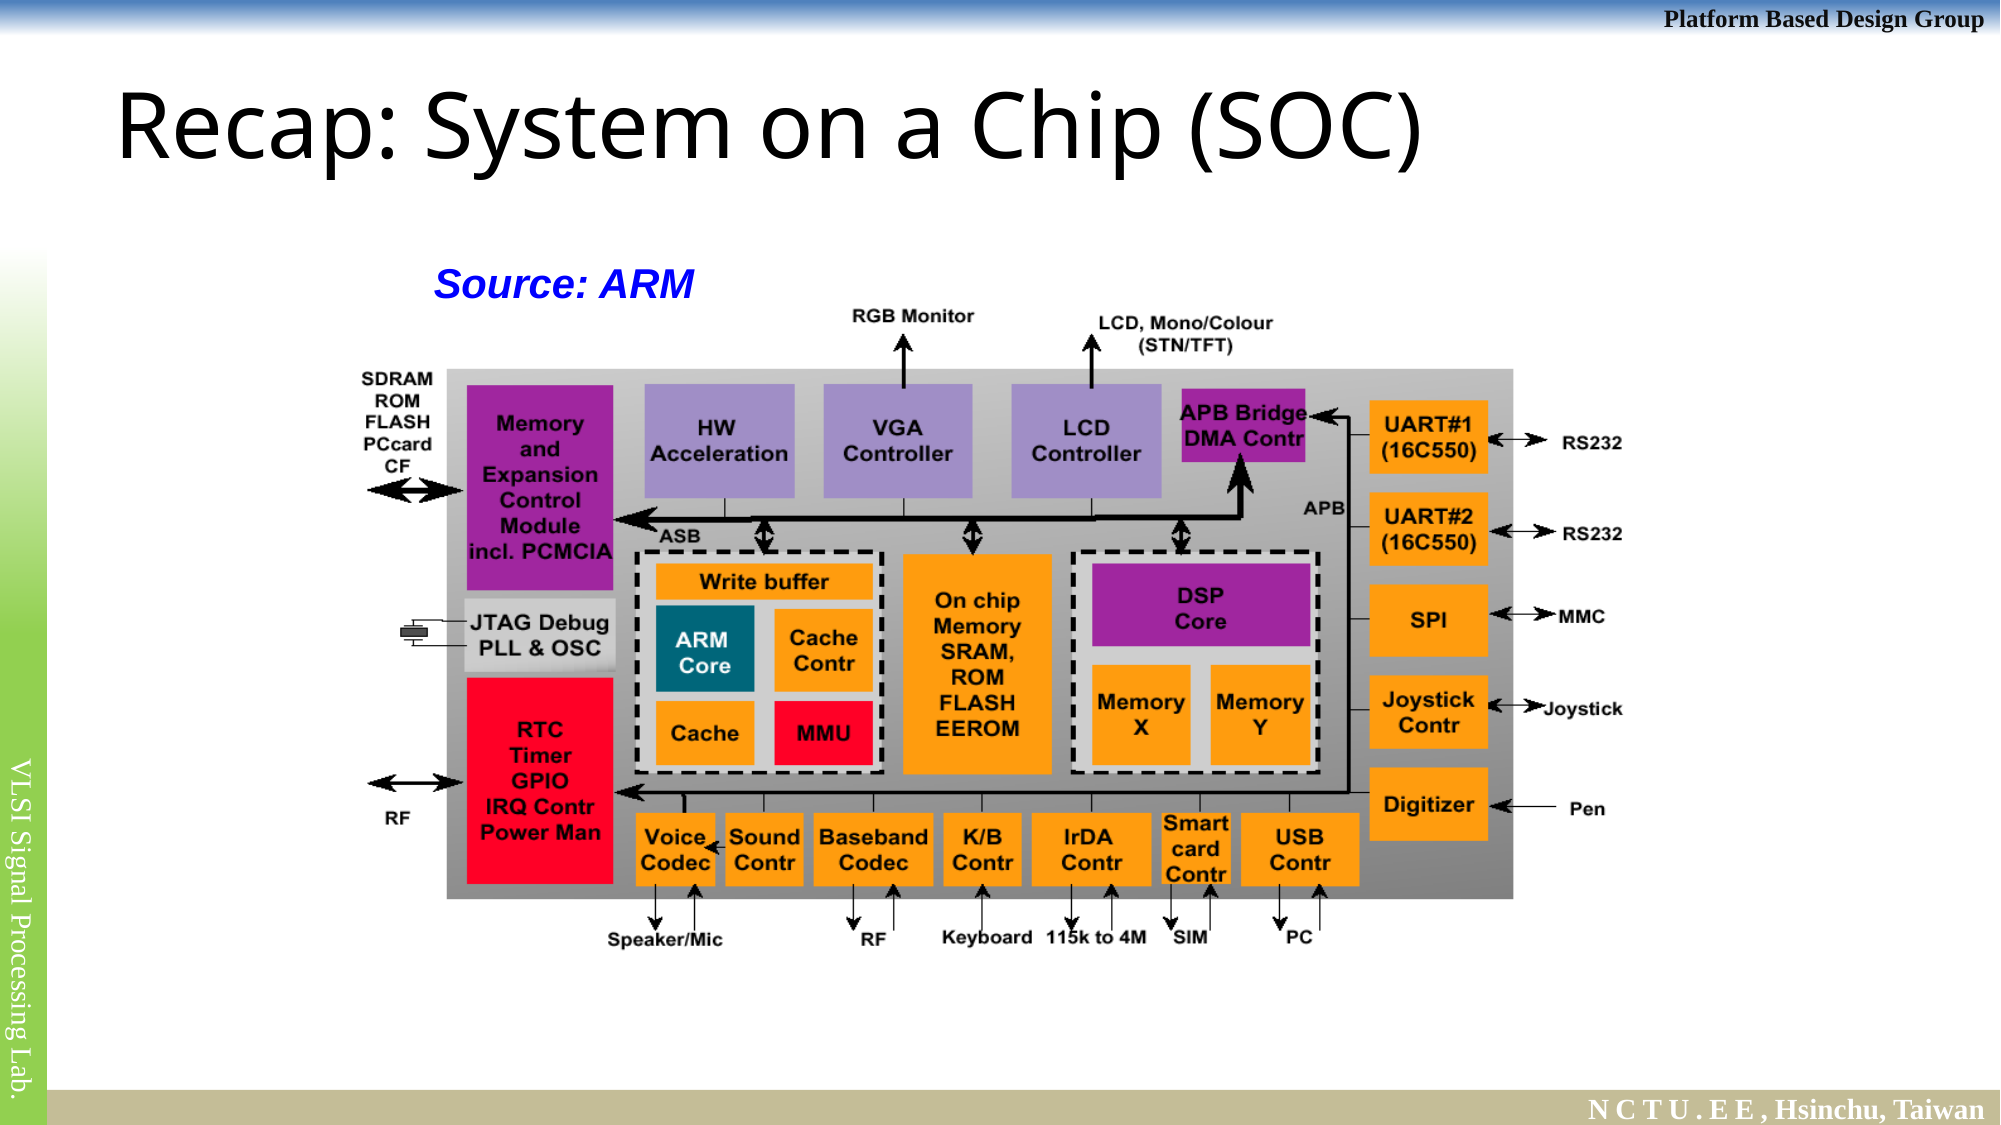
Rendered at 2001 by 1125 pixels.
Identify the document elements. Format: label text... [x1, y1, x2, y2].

text_box Source: ARM [418, 249, 710, 298]
picture [336, 299, 1637, 975]
title Recap: System on a Chip (SOC) [99, 44, 1901, 200]
